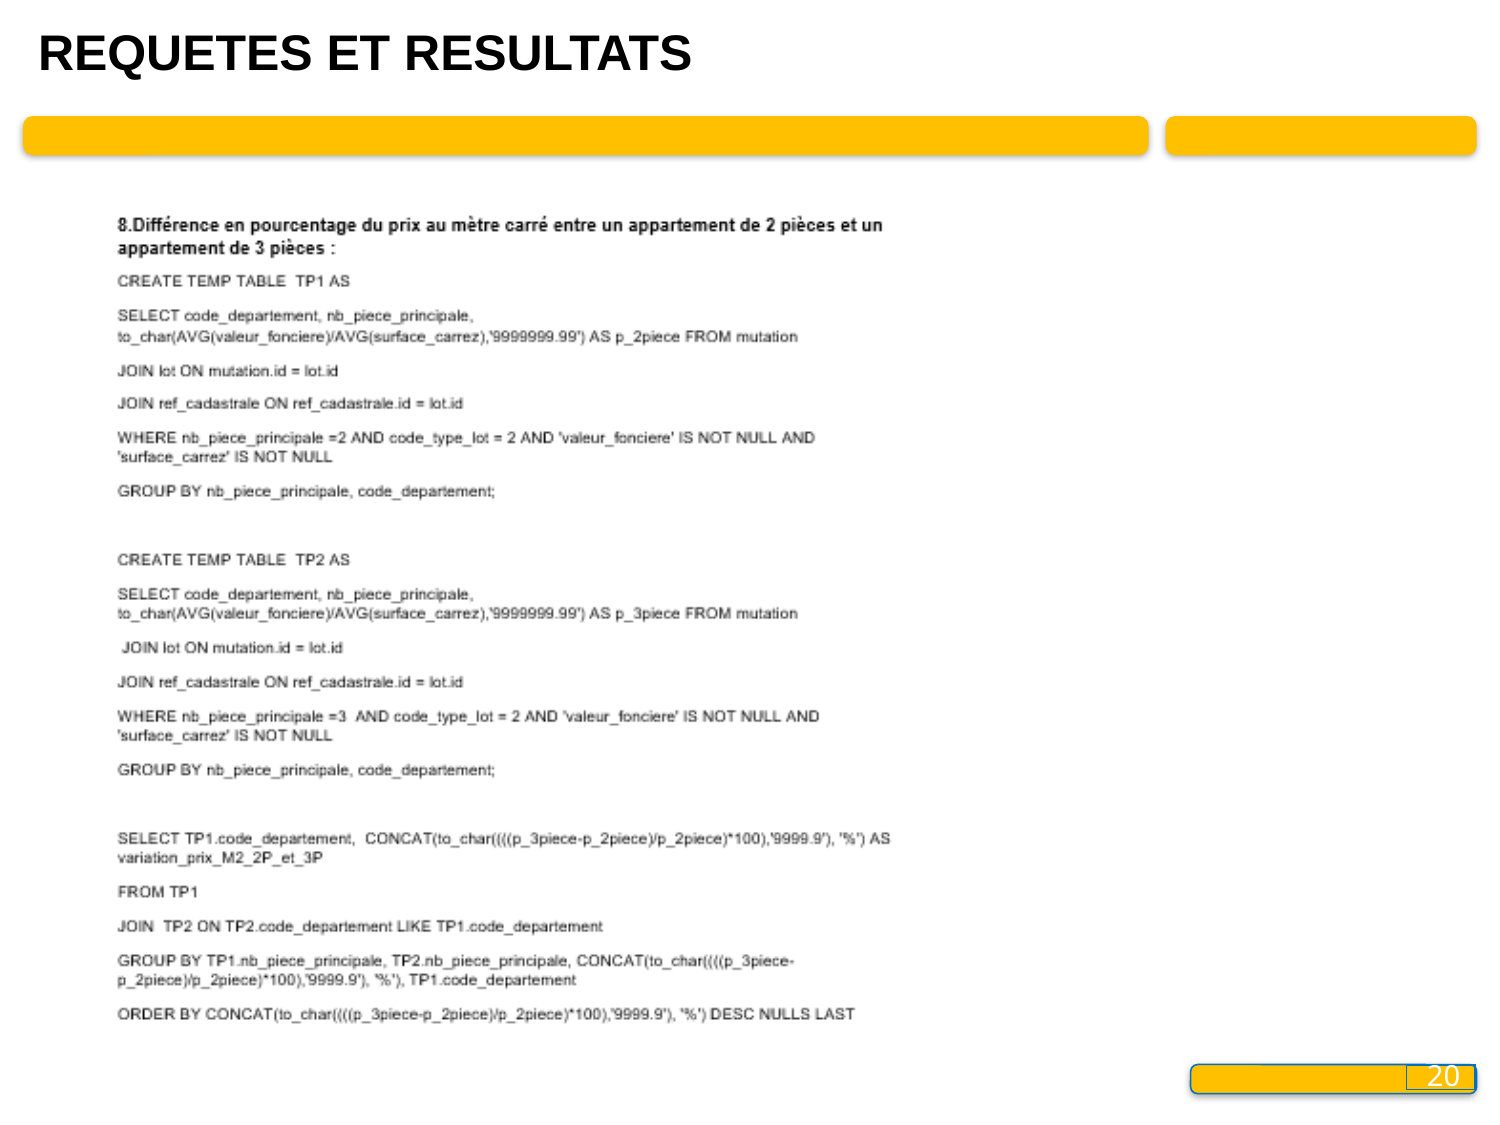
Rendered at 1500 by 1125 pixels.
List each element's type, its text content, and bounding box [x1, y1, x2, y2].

list [23, 138, 1477, 1125]
title REQUETES ET RESULTATS [23, 19, 1452, 89]
picture [103, 203, 949, 1061]
slide_number 20 [1406, 1064, 1476, 1090]
